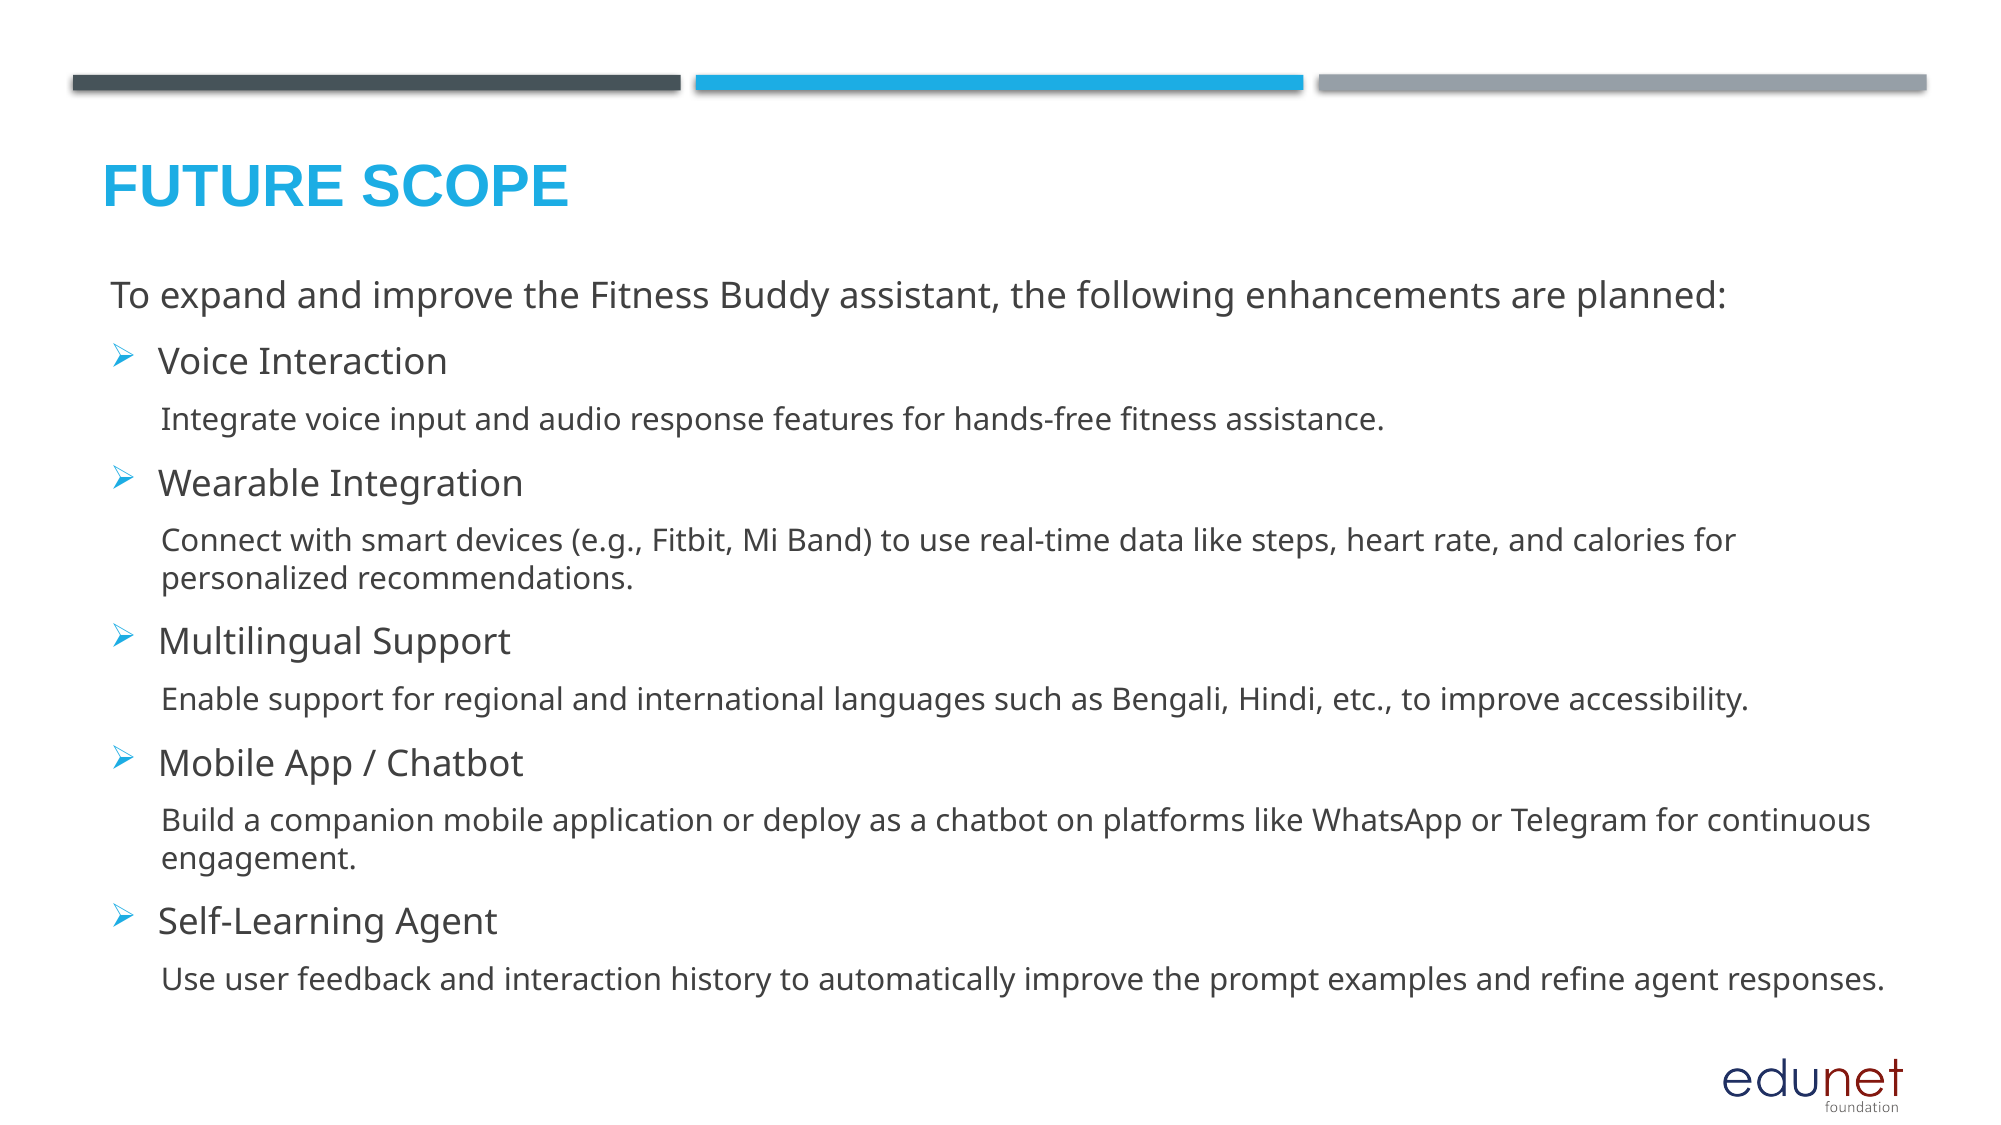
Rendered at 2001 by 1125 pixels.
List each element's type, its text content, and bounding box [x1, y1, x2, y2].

picture [1719, 1056, 1905, 1116]
text_box Future scope [87, 138, 1898, 226]
list To expand and improve the Fitness Buddy assistant, the following enhancements are planned: Voice Interaction Integrate voice input and audio response features for hands-free fitness assistance. Wearable Integration Connect with smart devices (e.g., Fitbit, Mi Band) to use real-time data like steps, heart rate, and calories for personalized recommendations. Multilingual Support Enable support for regional and international languages such as Bengali, Hindi, etc., to improve accessibility. Mobile App / Chatbot Build a companion mobile application or deploy as a chatbot on platforms like WhatsApp or Telegram for continuous engagement. Self-Learning Agent Use user feedback and interaction history to automatically improve the prompt examples and refine agent responses. [95, 248, 1905, 1016]
